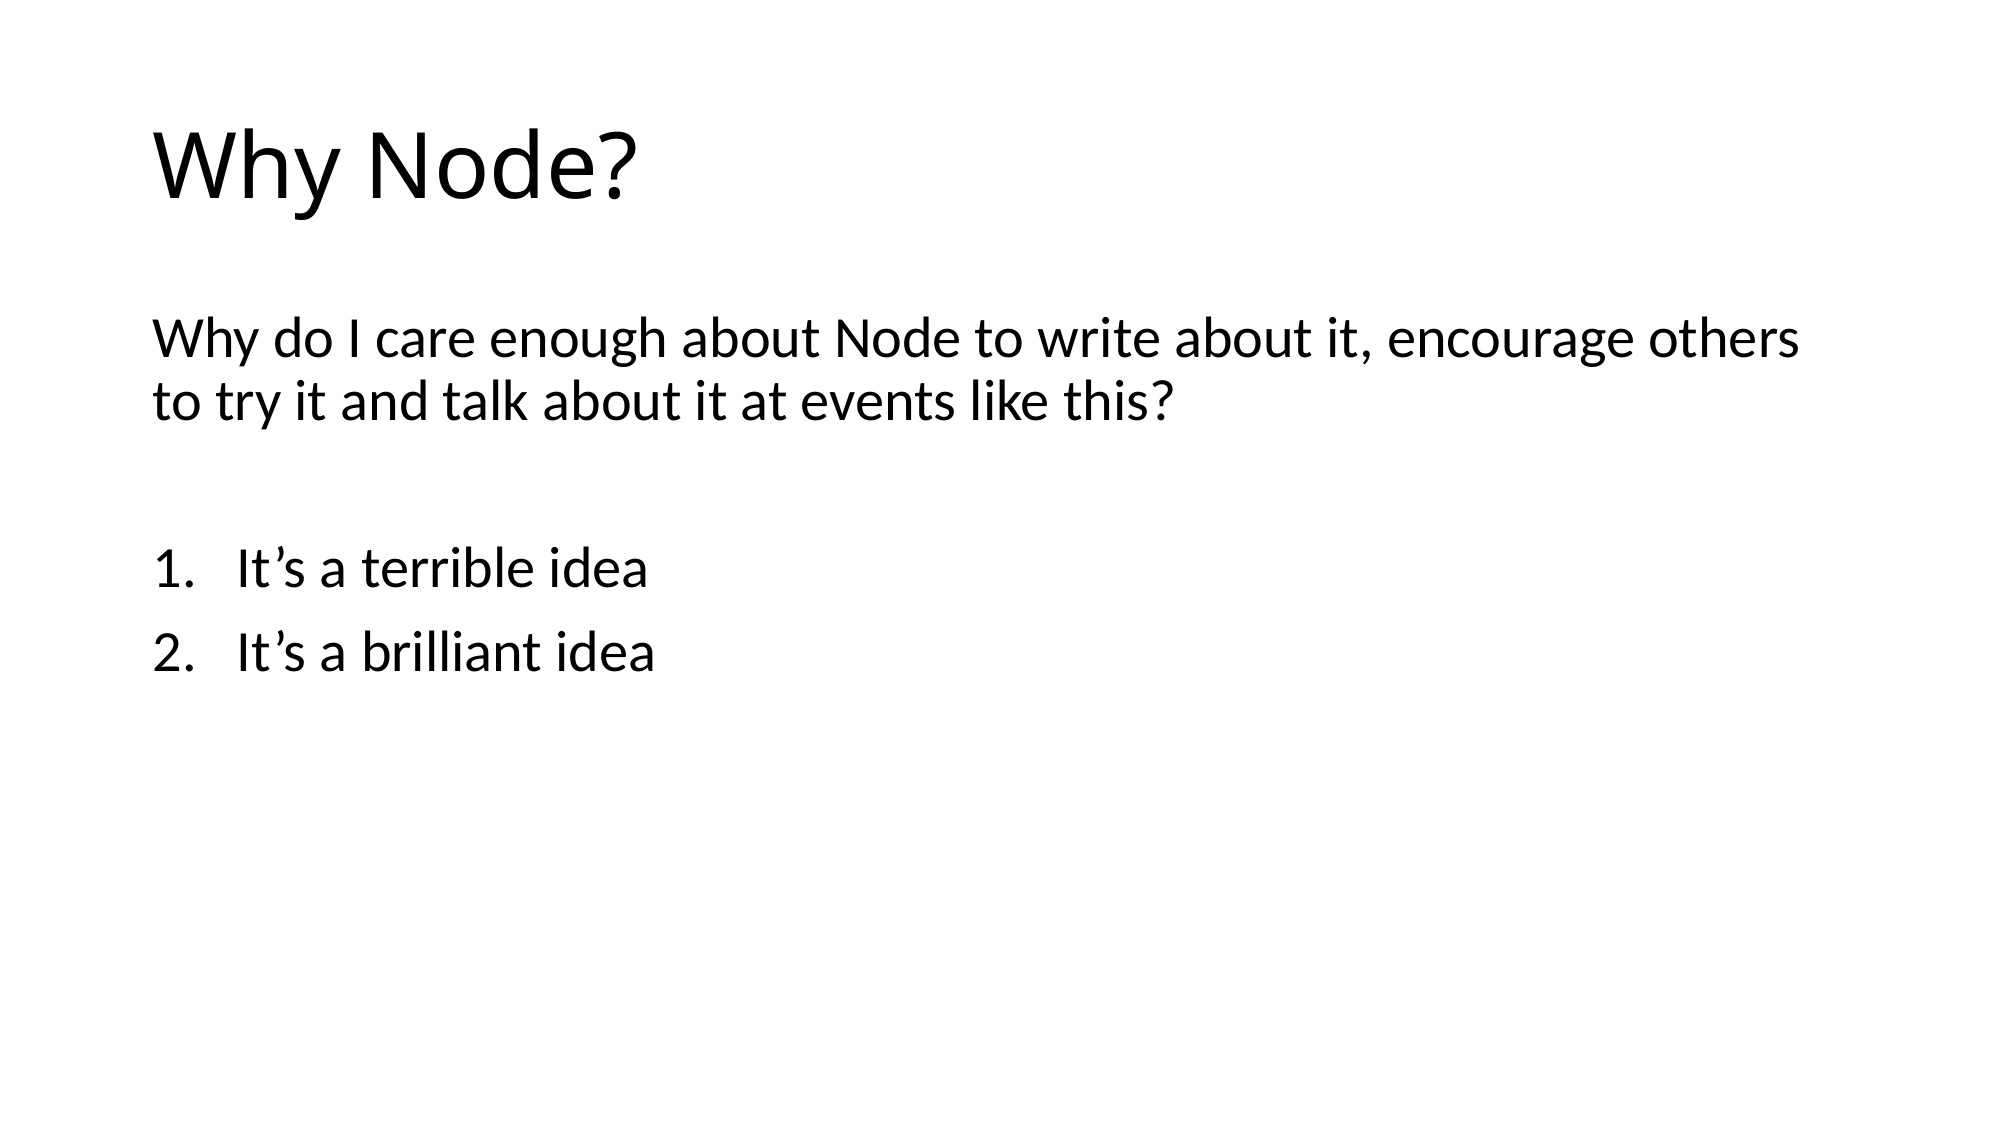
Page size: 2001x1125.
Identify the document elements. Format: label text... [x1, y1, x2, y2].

title Why Node? [137, 59, 1863, 278]
list Why do I care enough about Node to write about it, encourage others to try it and talk about it at events like this? It’s a terrible idea It’s a brilliant idea [137, 299, 1863, 1014]
